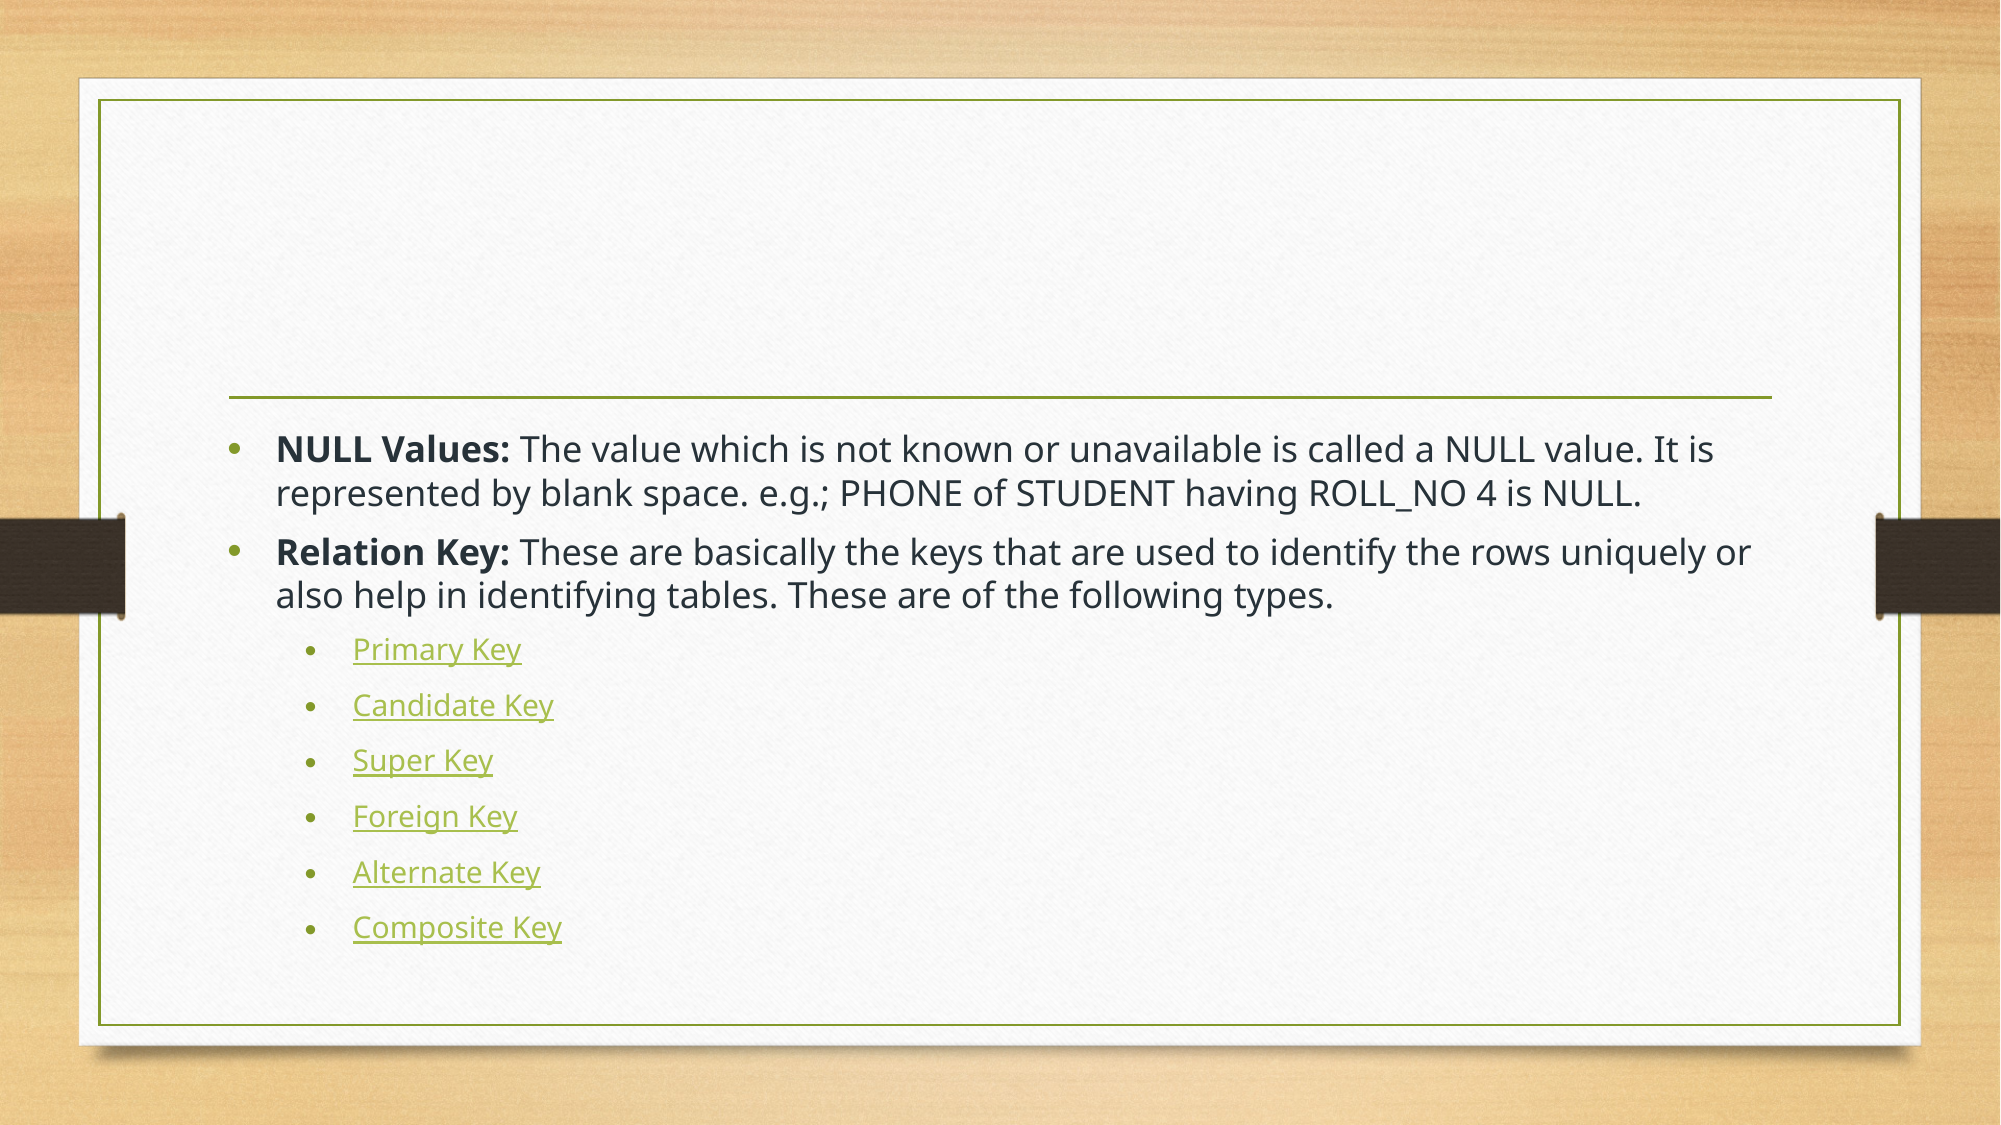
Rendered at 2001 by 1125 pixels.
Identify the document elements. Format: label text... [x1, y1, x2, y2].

picture [0, 0, 2001, 1125]
list NULL Values: The value which is not known or unavailable is called a NULL value. It is represented by blank space. e.g.; PHONE of STUDENT having ROLL_NO 4 is NULL. Relation Key: These are basically the keys that are used to identify the rows uniquely or also help in identifying tables. These are of the following types. Primary Key Candidate Key Super Key Foreign Key Alternate Key Composite Key [212, 419, 1788, 964]
